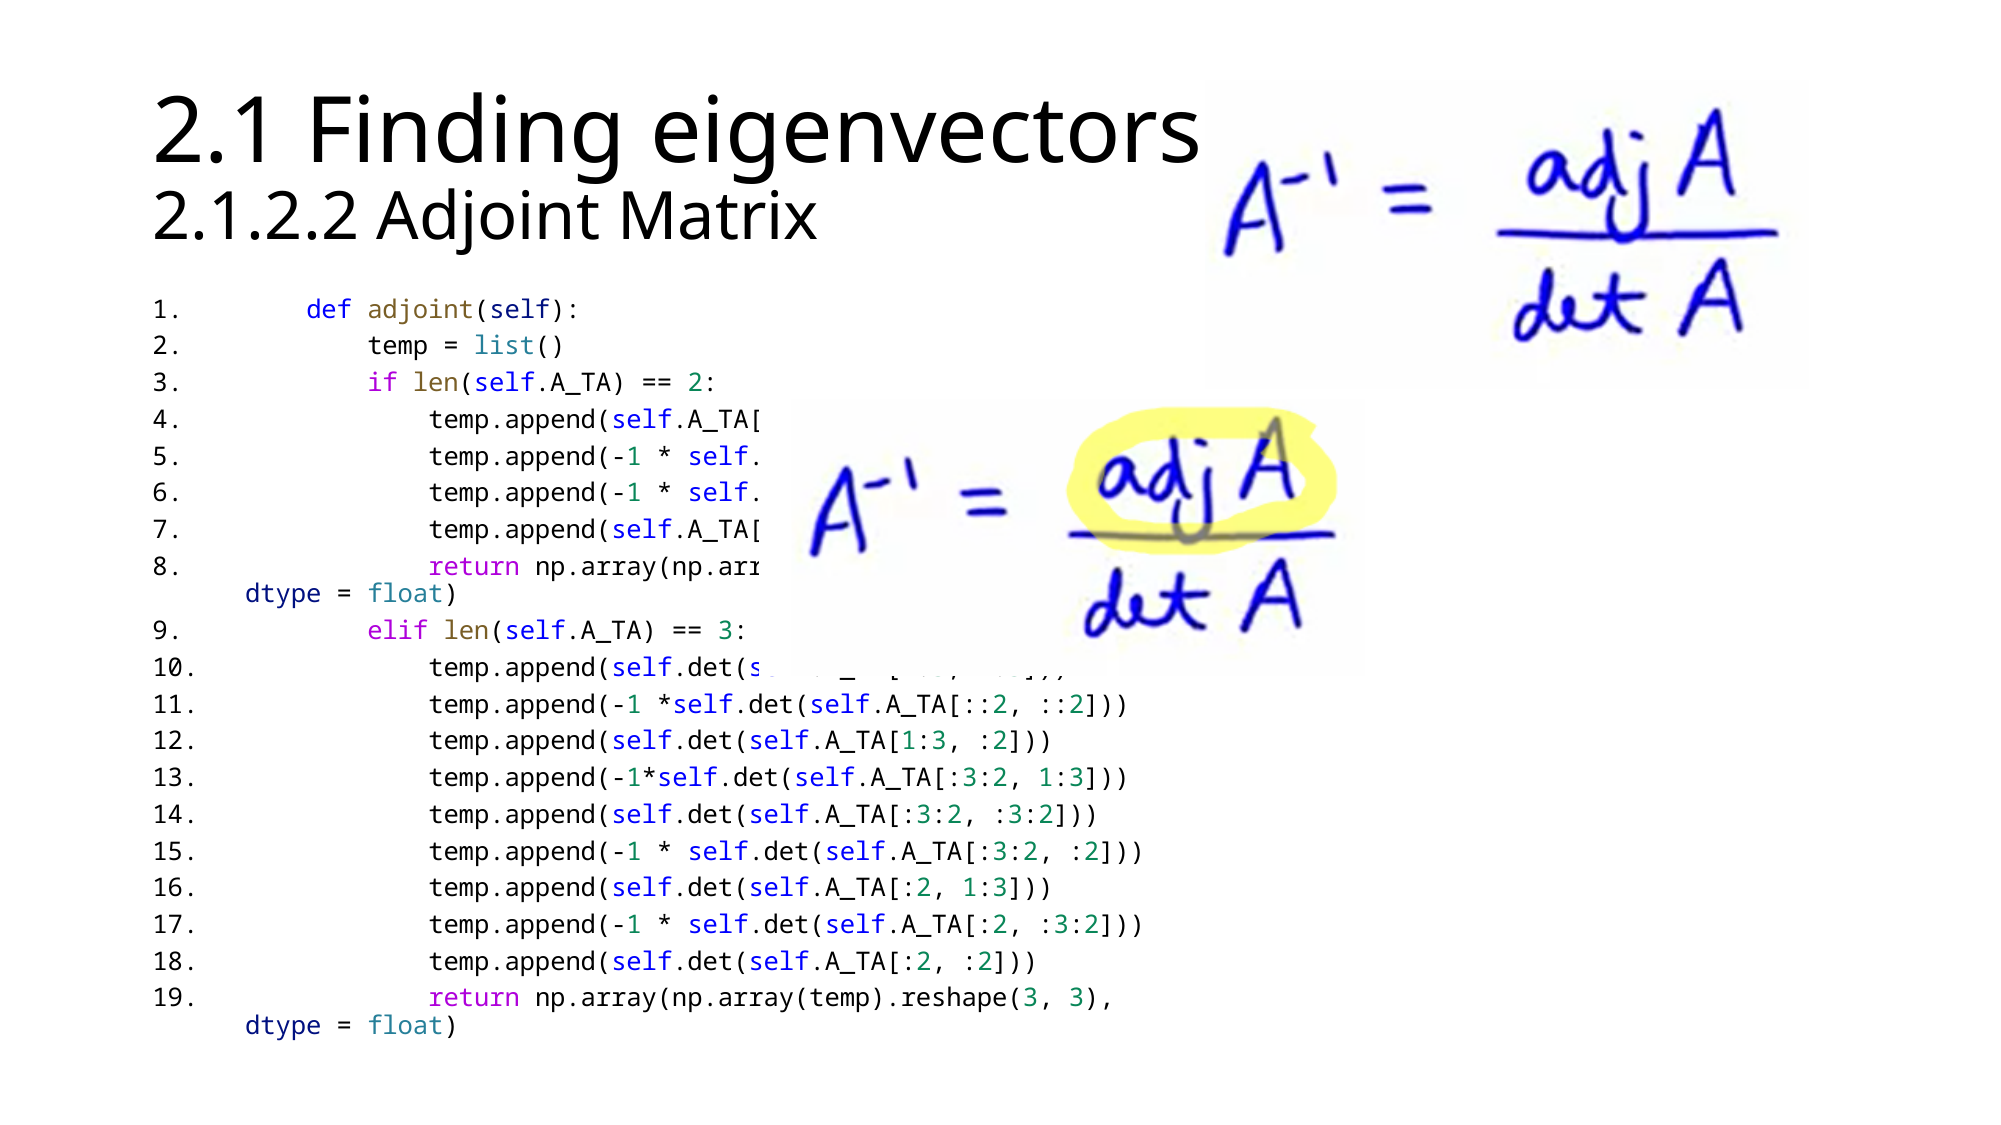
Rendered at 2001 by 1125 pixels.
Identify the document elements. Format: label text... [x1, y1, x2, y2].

picture [759, 399, 1380, 677]
picture [1205, 80, 1809, 389]
list def adjoint(self): temp = list() if len(self.A_TA) == 2: temp.append(self.A_TA[1][1]) temp.append(-1 * self.A_TA[1][0] ) temp.append(-1 * self.A_TA[0][1] ) temp.append(self.A_TA[0][0] ) return np.array(np.array(temp).reshape(2, 2), dtype = float) elif len(self.A_TA) == 3: temp.append(self.det(self.A_TA[1:3, 1:3])) temp.append(-1 *self.det(self.A_TA[::2, ::2])) temp.append(self.det(self.A_TA[1:3, :2])) temp.append(-1*self.det(self.A_TA[:3:2, 1:3])) temp.append(self.det(self.A_TA[:3:2, :3:2])) temp.append(-1 * self.det(self.A_TA[:3:2, :2])) temp.append(self.det(self.A_TA[:2, 1:3])) temp.append(-1 * self.det(self.A_TA[:2, :3:2])) temp.append(self.det(self.A_TA[:2, :2])) return np.array(np.array(temp).reshape(3, 3), dtype = float) [137, 288, 1165, 1091]
title 2.1 Finding eigenvectors 2.1.2.2 Adjoint Matrix [137, 59, 1863, 278]
